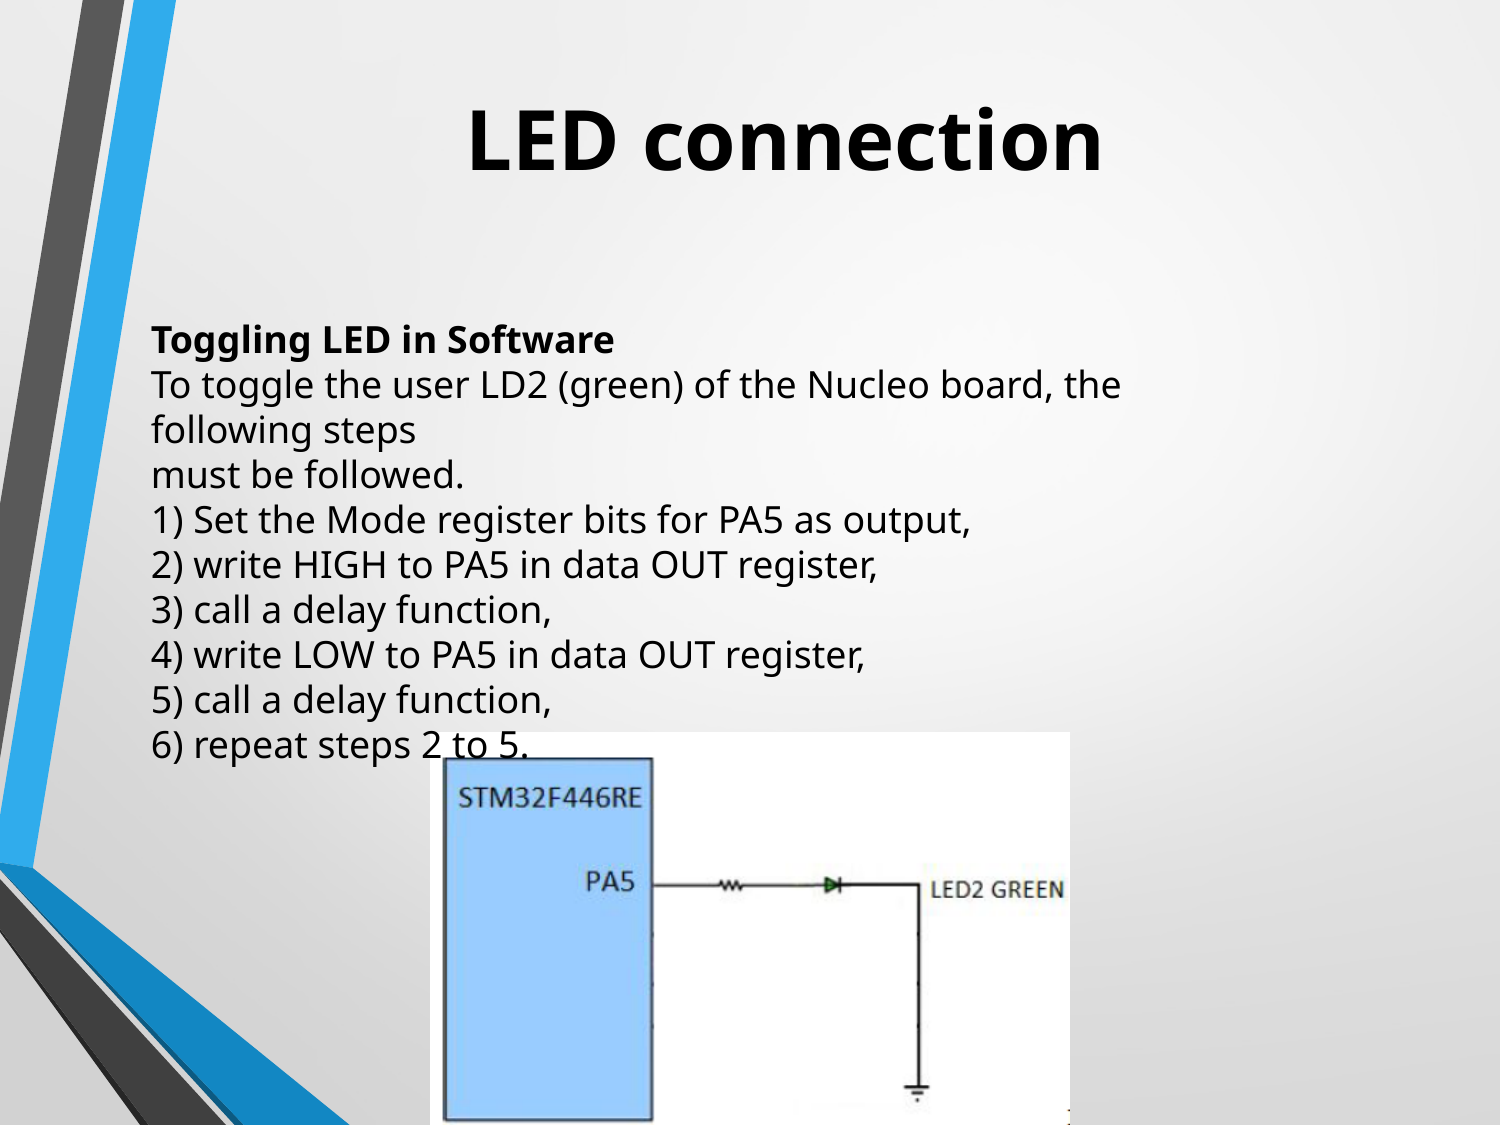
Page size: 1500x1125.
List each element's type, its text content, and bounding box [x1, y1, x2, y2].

text_box Toggling LED in Software To toggle the user LD2 (green) of the Nucleo board, the following steps must be followed. 1) Set the Mode register bits for PA5 as output, 2) write HIGH to PA5 in data OUT register, 3) call a delay function, 4) write LOW to PA5 in data OUT register, 5) call a delay function, 6) repeat steps 2 to 5. [136, 308, 1263, 774]
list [430, 732, 1070, 1125]
title LED connection [153, 62, 1418, 213]
